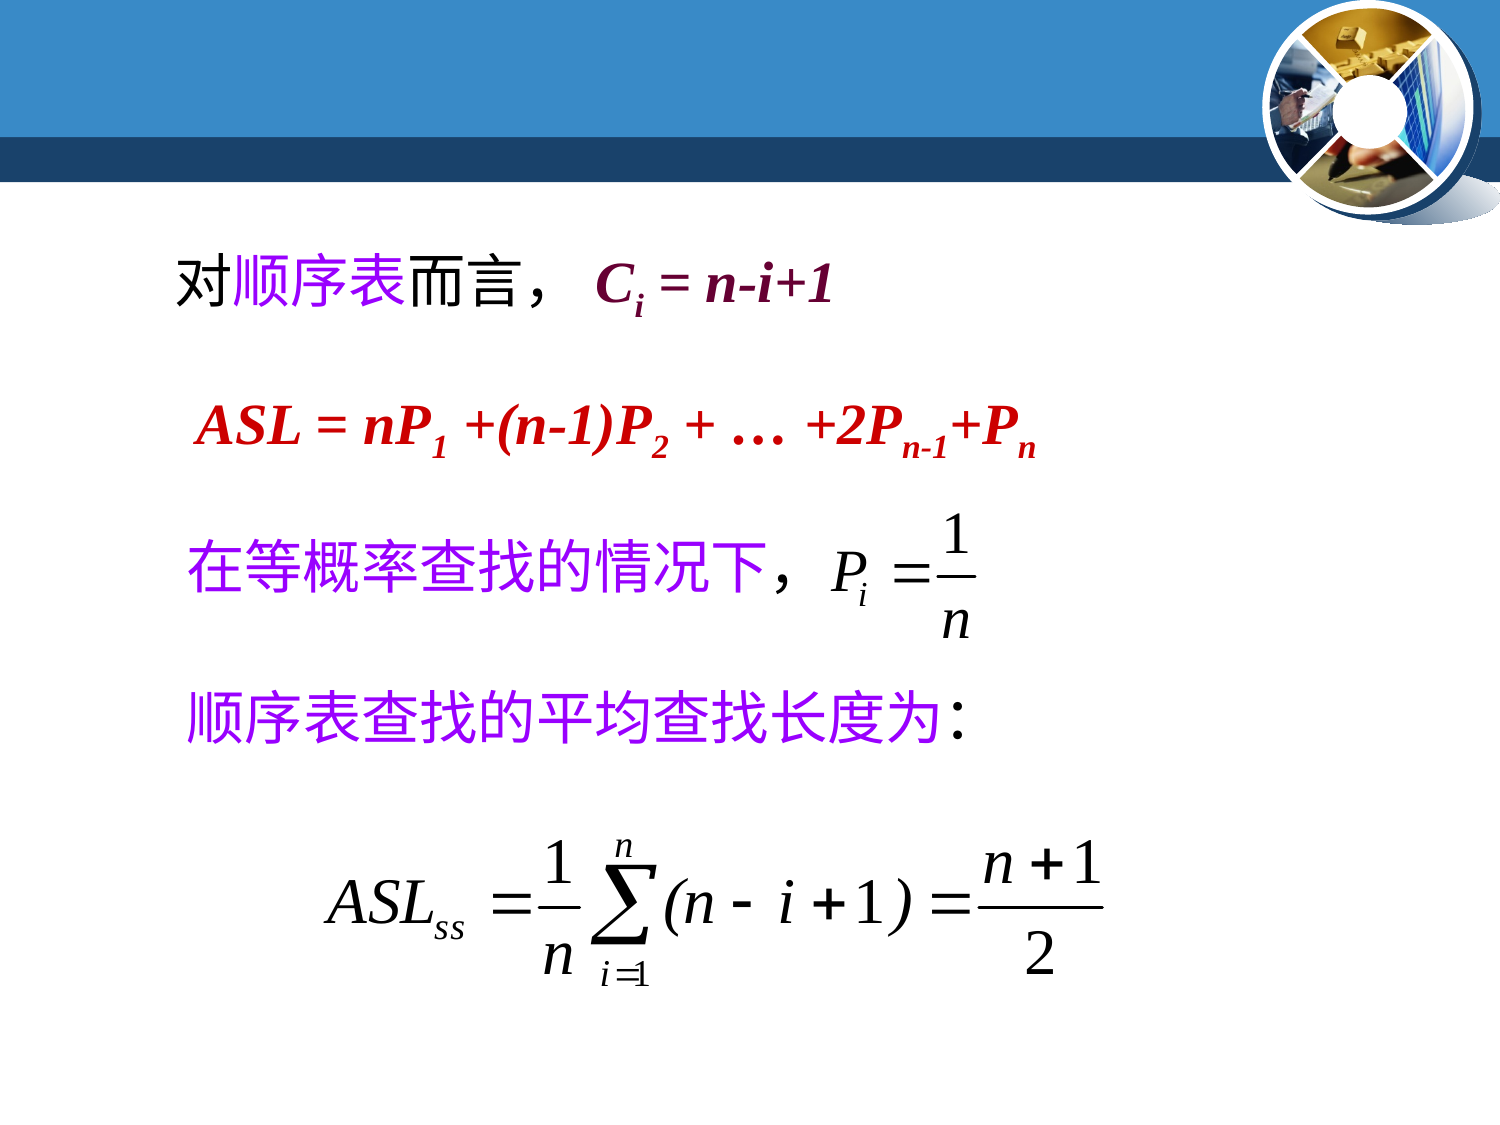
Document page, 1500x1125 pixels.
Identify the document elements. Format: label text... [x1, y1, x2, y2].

text_box 对顺序表而言，Ci = n-i+1 [159, 236, 1372, 332]
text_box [170, 496, 987, 652]
text_box 顺序表查找的平均查找长度为： [171, 673, 1018, 829]
picture [1299, 136, 1434, 208]
picture [1393, 38, 1466, 177]
picture [1269, 39, 1343, 174]
text_box ASL = nP1 +(n-1)P2 + … +2Pn-1+Pn [181, 378, 1052, 474]
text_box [312, 815, 1117, 1000]
picture [1301, 8, 1432, 82]
